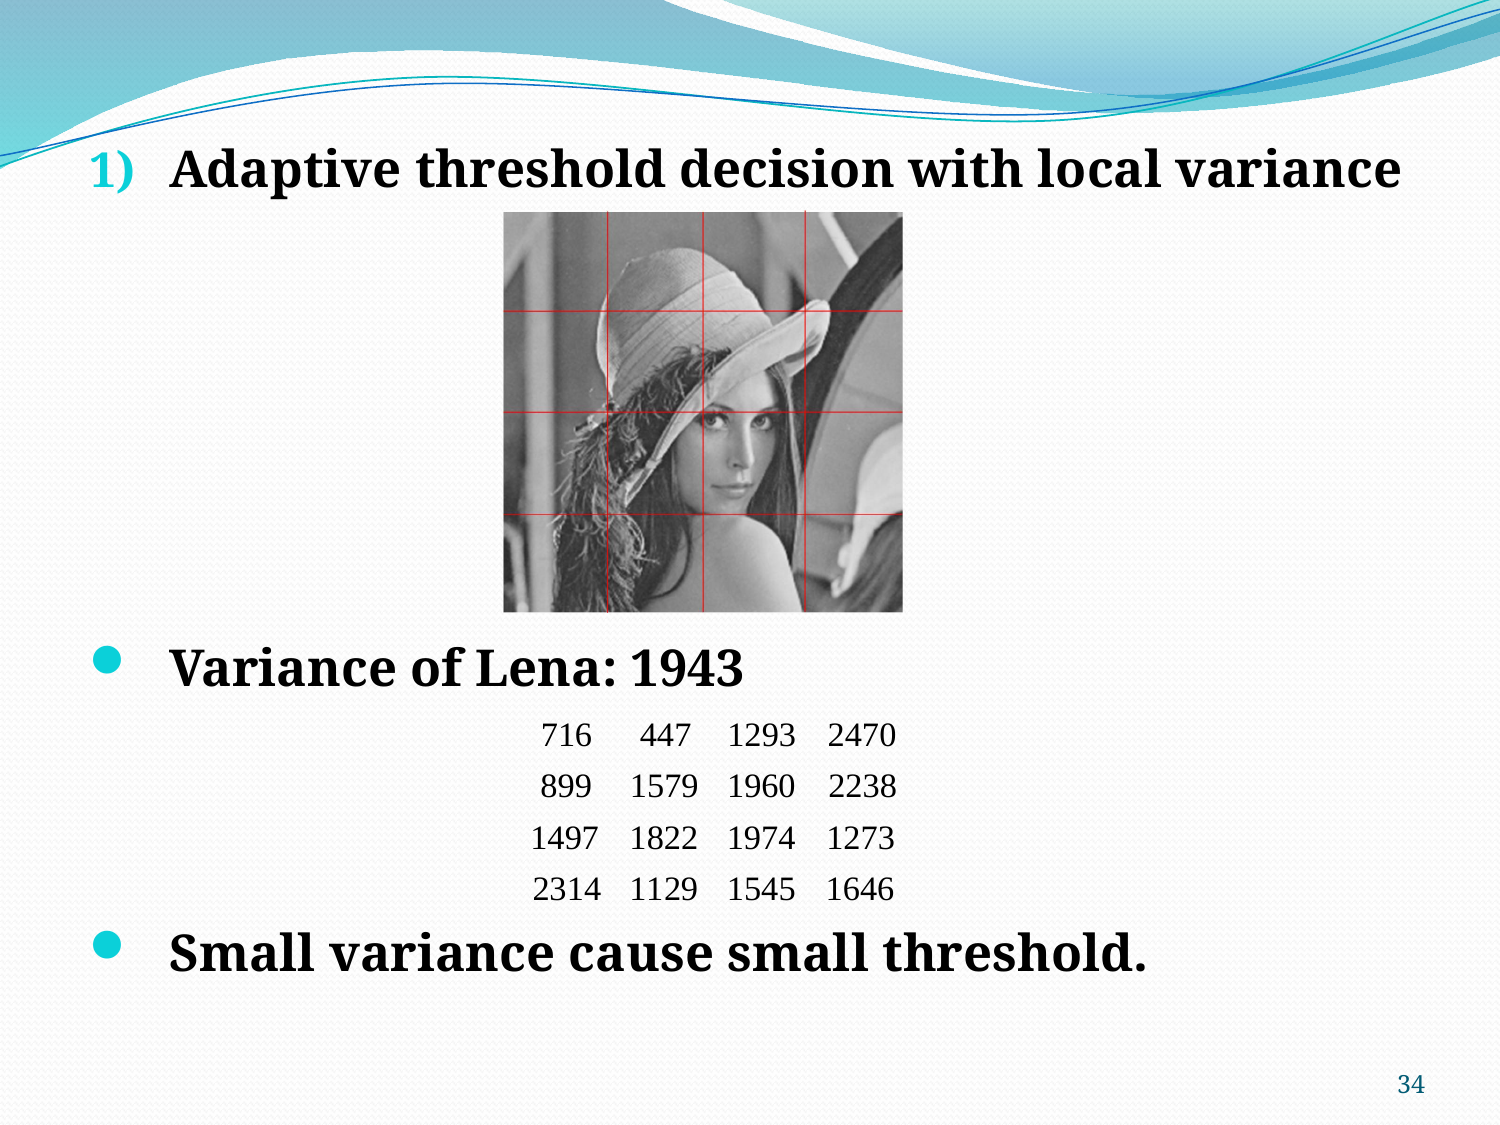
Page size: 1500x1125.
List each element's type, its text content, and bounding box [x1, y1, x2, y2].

slide_number 34 [1299, 1042, 1425, 1103]
list Adaptive threshold decision with local variance Variance of Lena: 1943 Small variance cause small threshold. [75, 128, 1425, 1038]
picture [503, 210, 903, 613]
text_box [527, 714, 903, 915]
